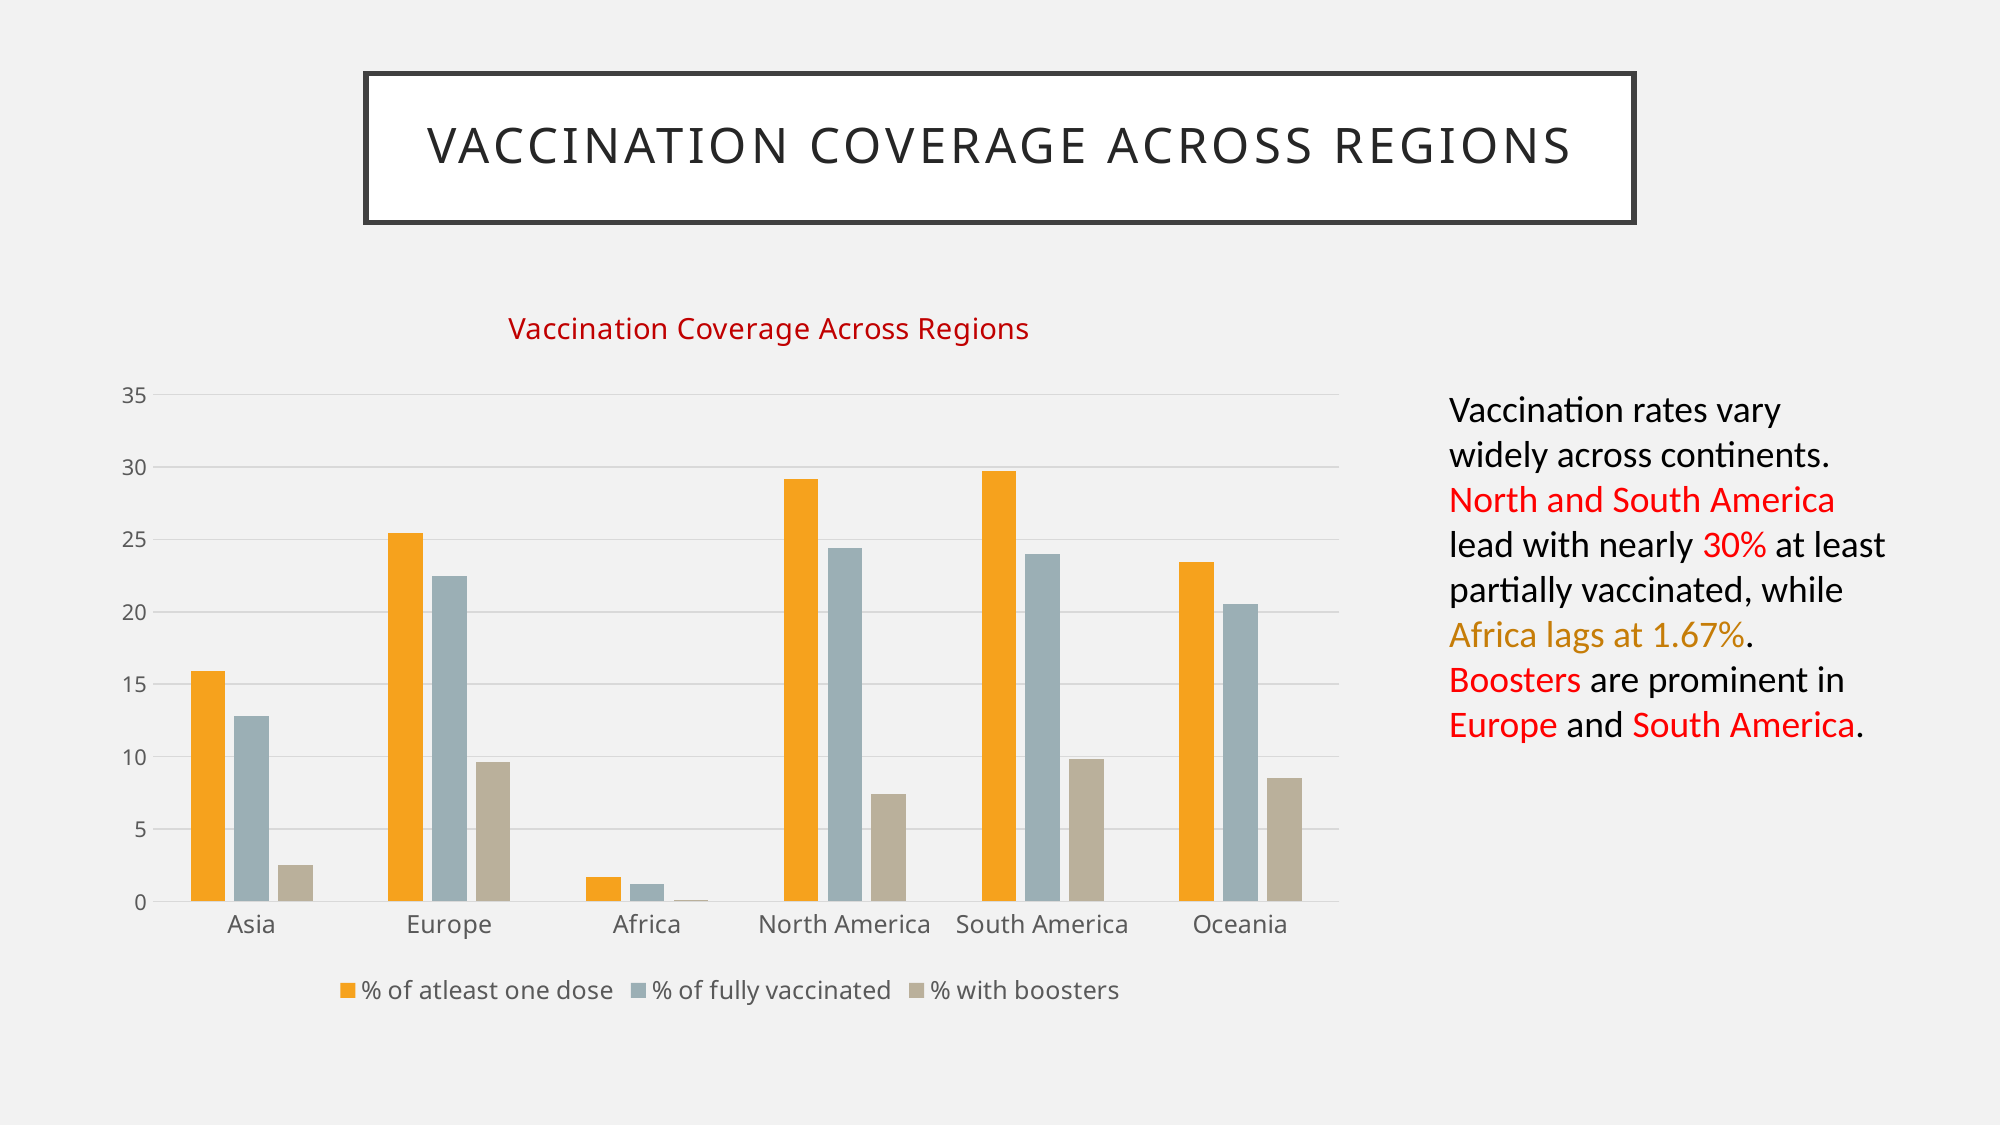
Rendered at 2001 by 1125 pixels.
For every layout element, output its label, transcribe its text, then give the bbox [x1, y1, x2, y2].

title Vaccination Coverage Across Regions [363, 71, 1637, 225]
chart [96, 284, 1365, 1014]
text_box Vaccination rates vary widely across continents. North and South America lead with nearly 30% at least partially vaccinated, while Africa lags at 1.67%. Boosters are prominent in Europe and South America. [1434, 377, 1904, 752]
